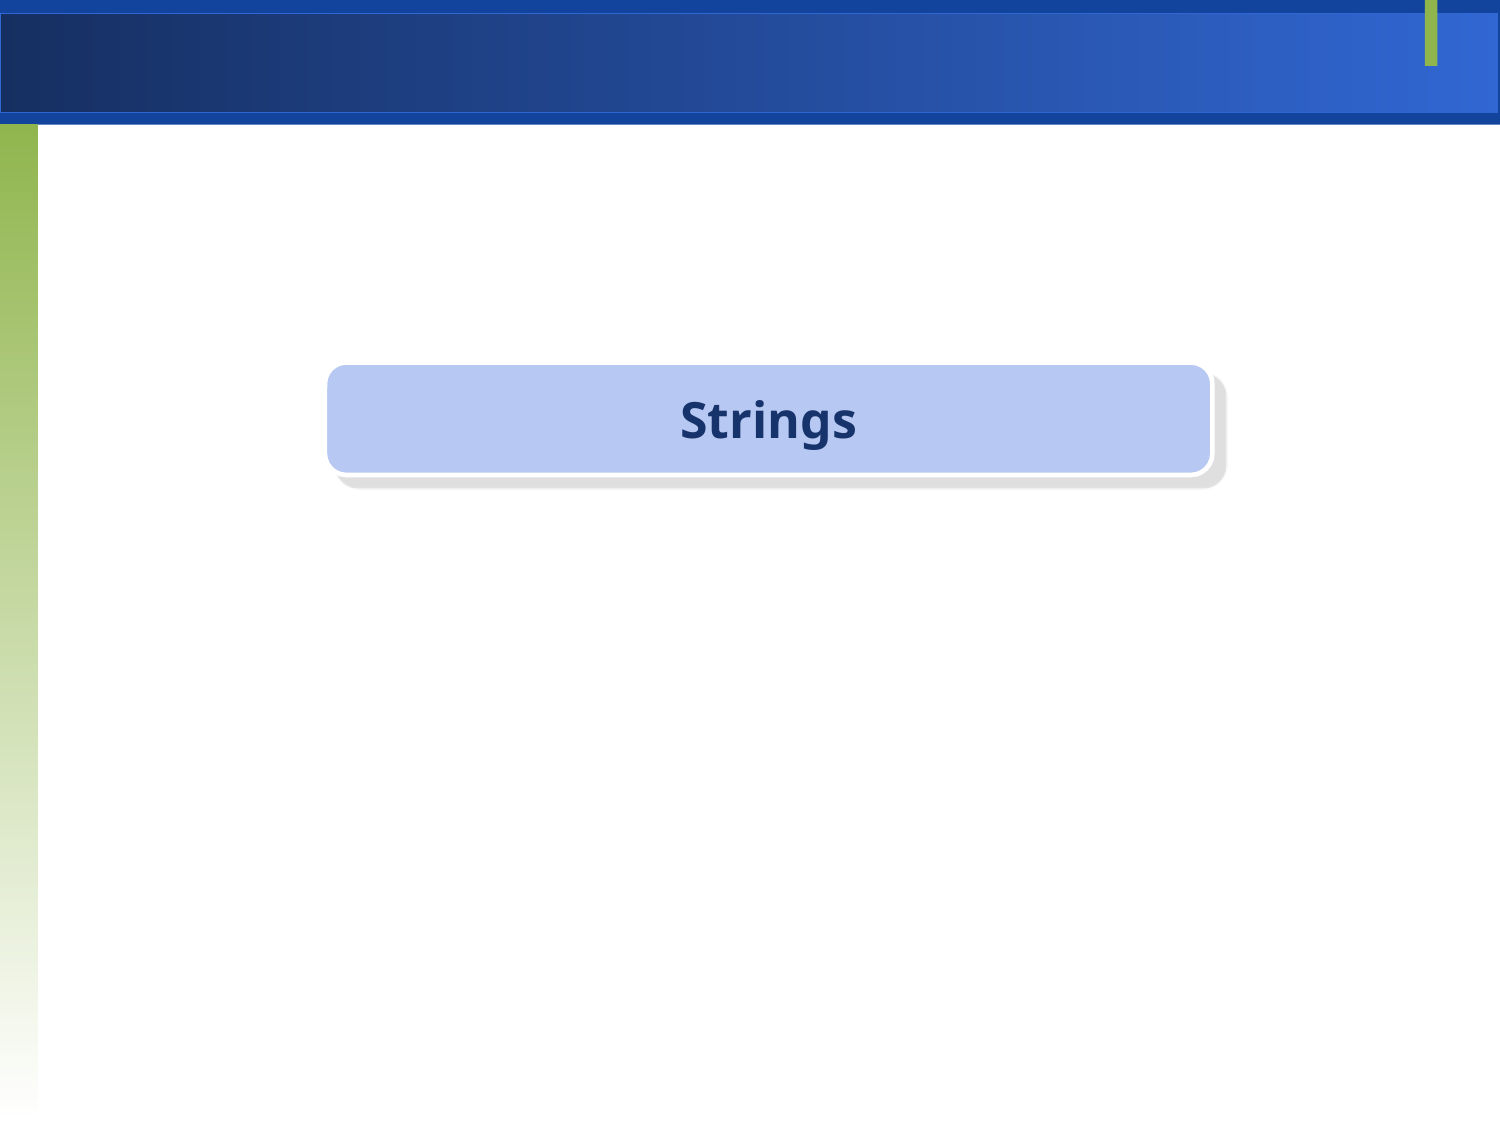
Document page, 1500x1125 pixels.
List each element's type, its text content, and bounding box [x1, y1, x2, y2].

text_box Strings [324, 362, 1213, 475]
